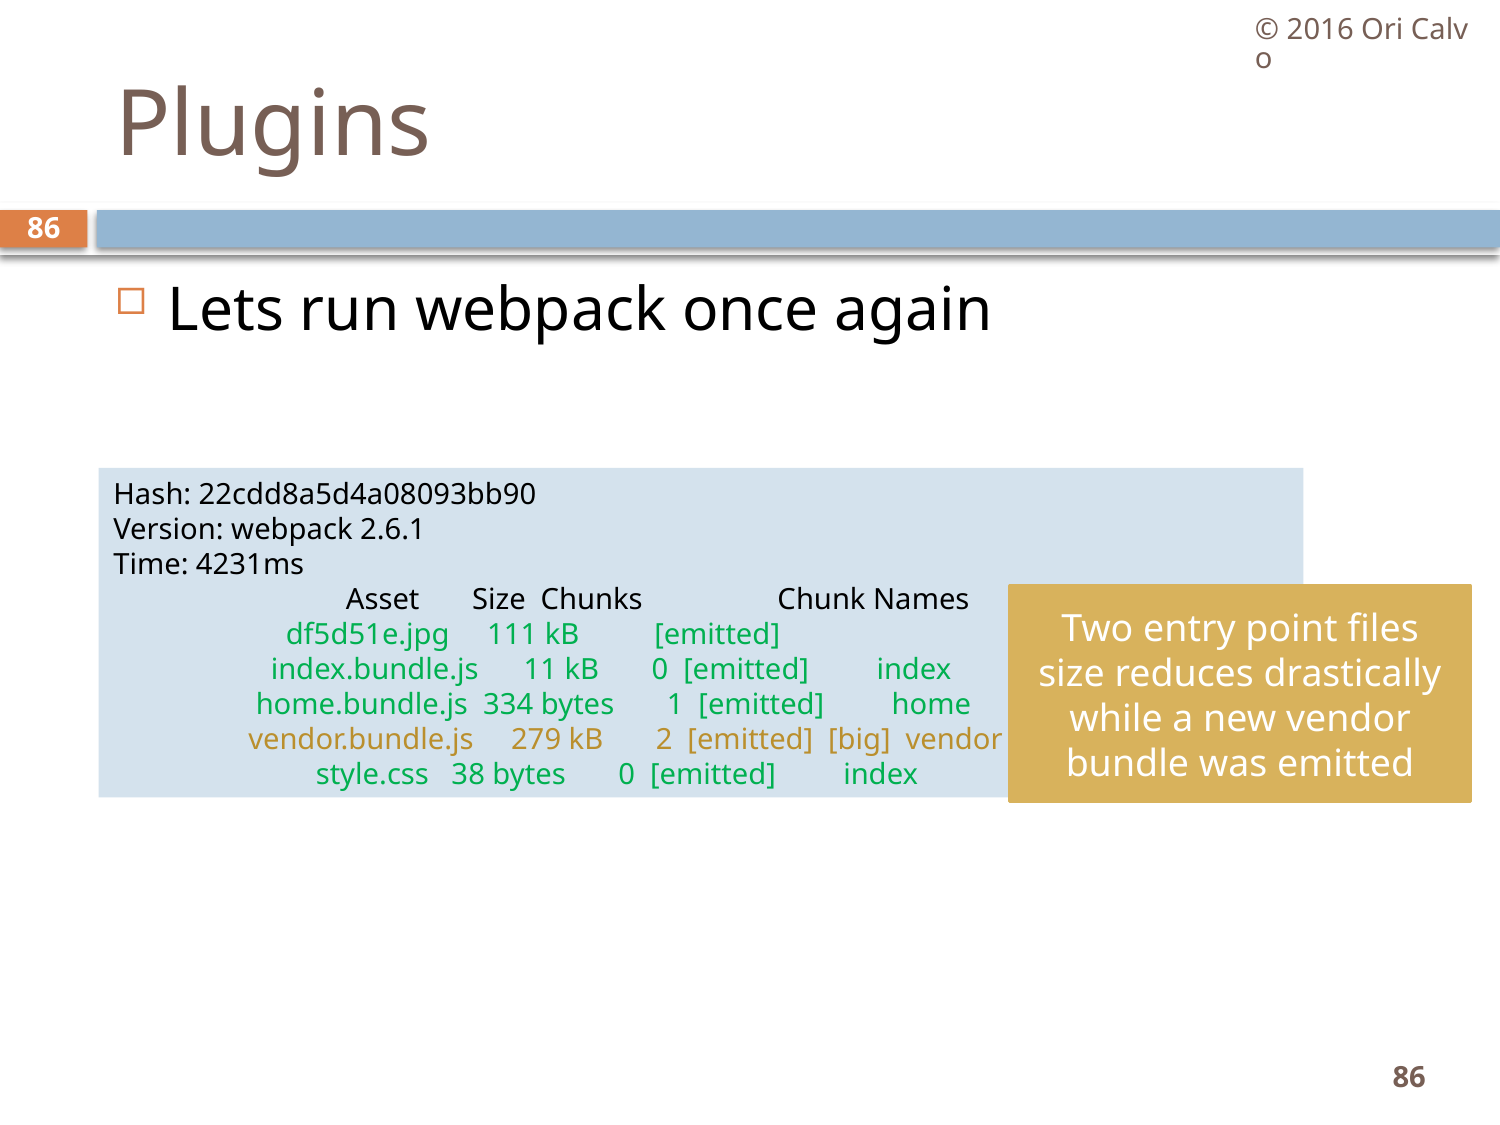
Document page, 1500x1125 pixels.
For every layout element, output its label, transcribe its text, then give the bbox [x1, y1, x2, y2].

title Plugins [100, 37, 1438, 200]
text_box Two entry point files size reduces drastically while a new vendor bundle was emitted [1008, 584, 1472, 803]
text_box Hash: 22cdd8a5d4a08093bb90 Version: webpack 2.6.1 Time: 4231ms Asset Size Chunks Chunk Names df5d51e.jpg 111 kB [emitted] index.bundle.js 11 kB 0 [emitted] index home.bundle.js 334 bytes 1 [emitted] home vendor.bundle.js 279 kB 2 [emitted] [big] vendor style.css 38 bytes 0 [emitted] index [98, 467, 1304, 798]
list Lets run webpack once again [100, 262, 1438, 362]
slide_number 86 [0, 208, 88, 249]
footer © 2016 Ori Calvo [1240, 0, 1500, 60]
